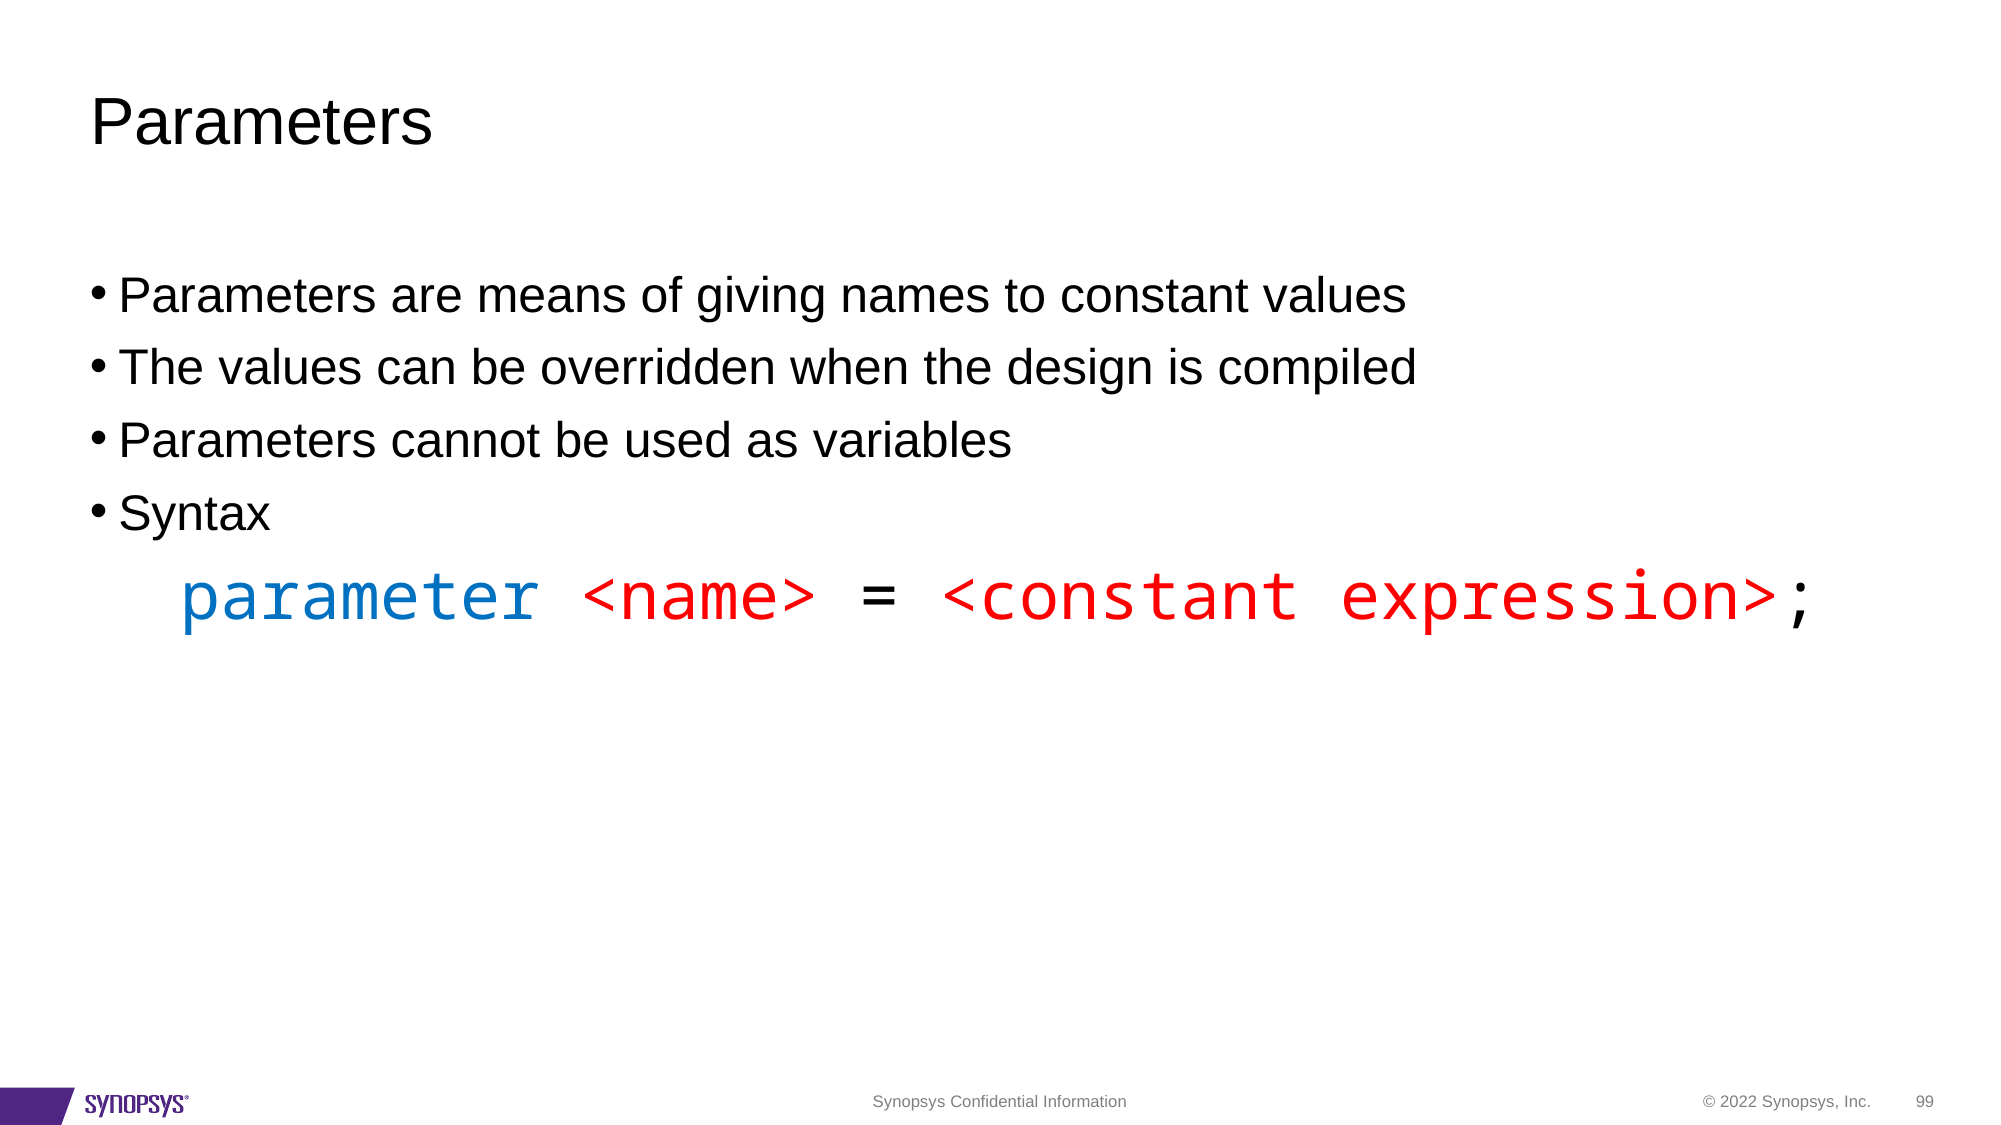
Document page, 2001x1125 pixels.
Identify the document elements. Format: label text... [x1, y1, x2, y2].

title Parameters [75, 0, 1926, 165]
list Parameters are means of giving names to constant values The values can be overridden when the design is compiled Parameters cannot be used as variables Syntax parameter <name> = <constant expression>; [74, 254, 1925, 1050]
